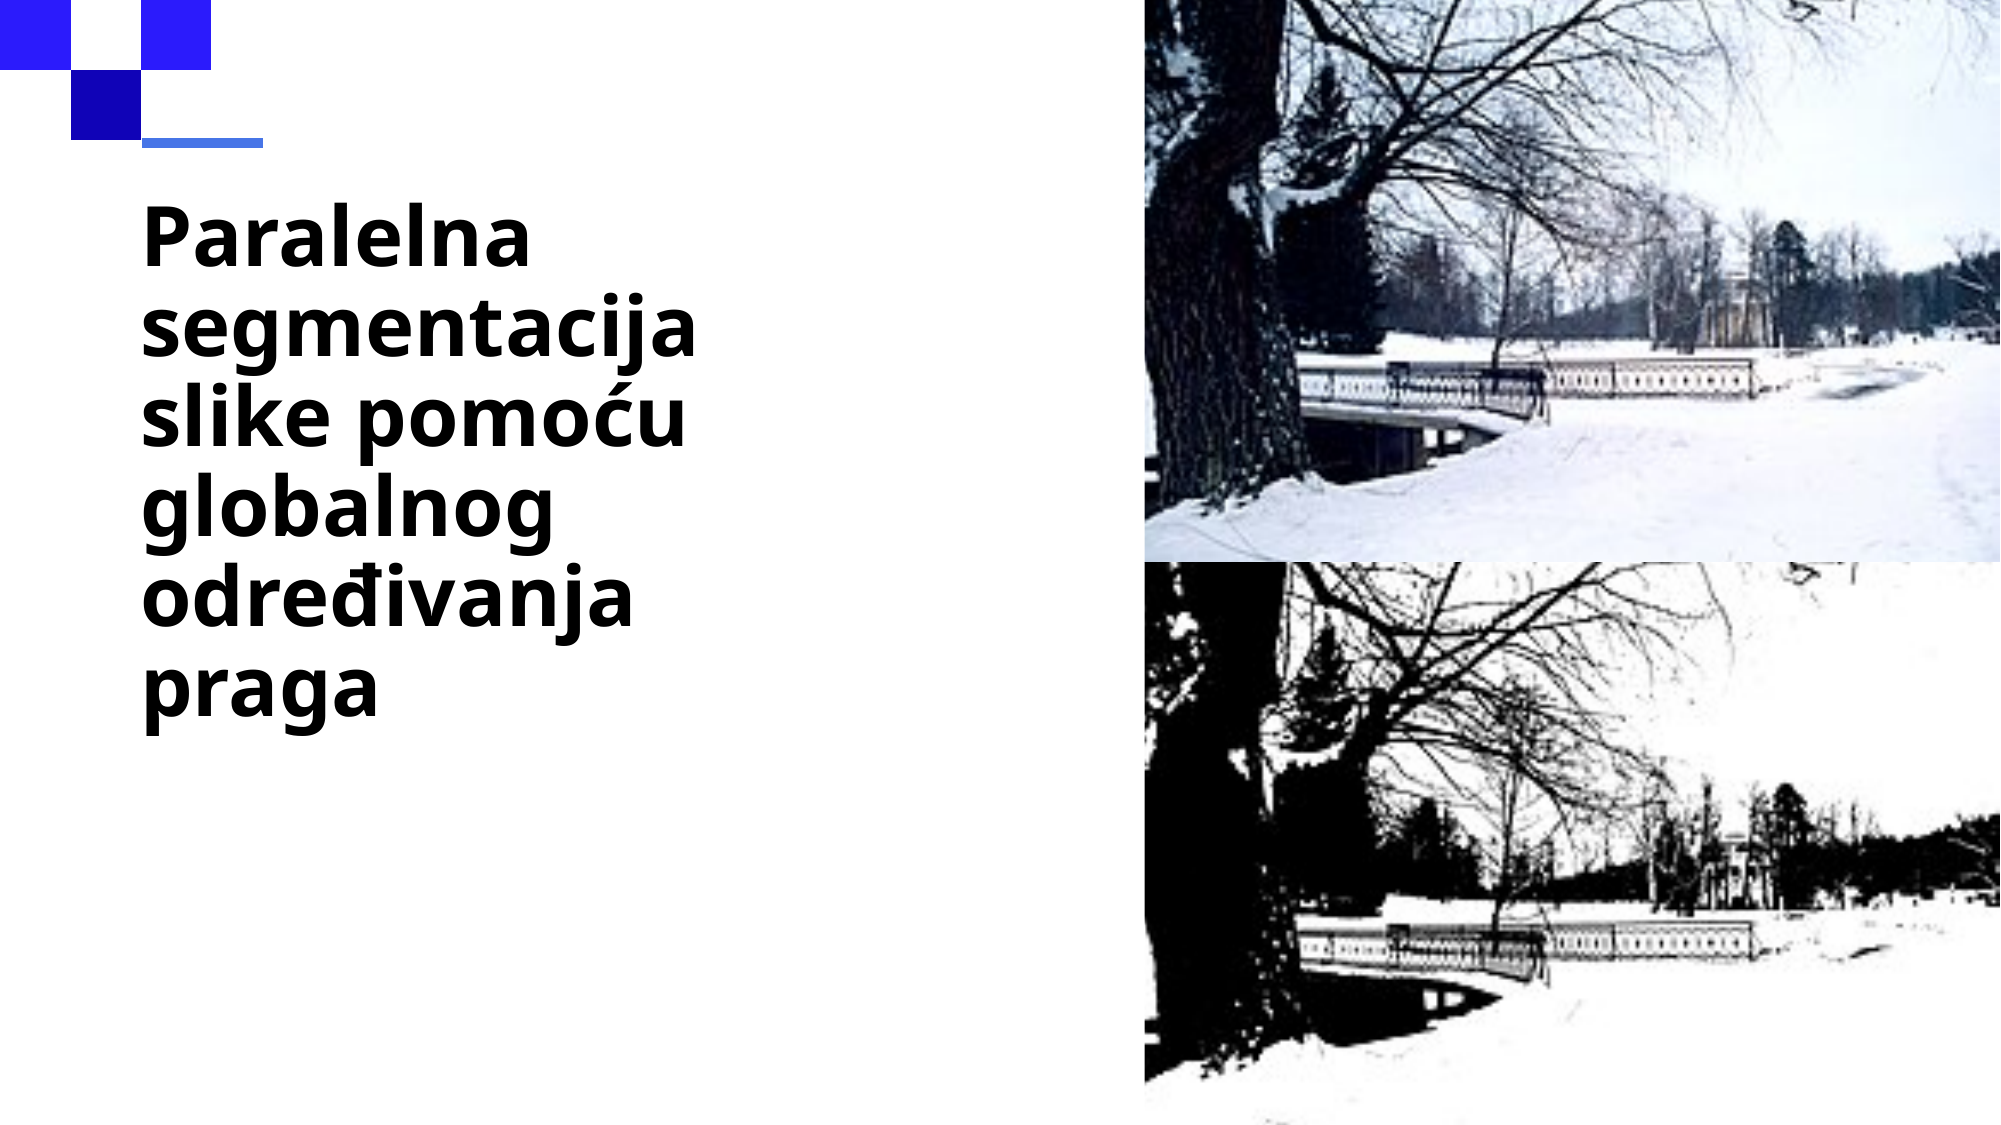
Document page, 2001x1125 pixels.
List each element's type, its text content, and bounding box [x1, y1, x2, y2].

title Paralelna segmentacija slike pomoću globalnog određivanja praga [125, 187, 902, 758]
picture [1144, 0, 2000, 1125]
